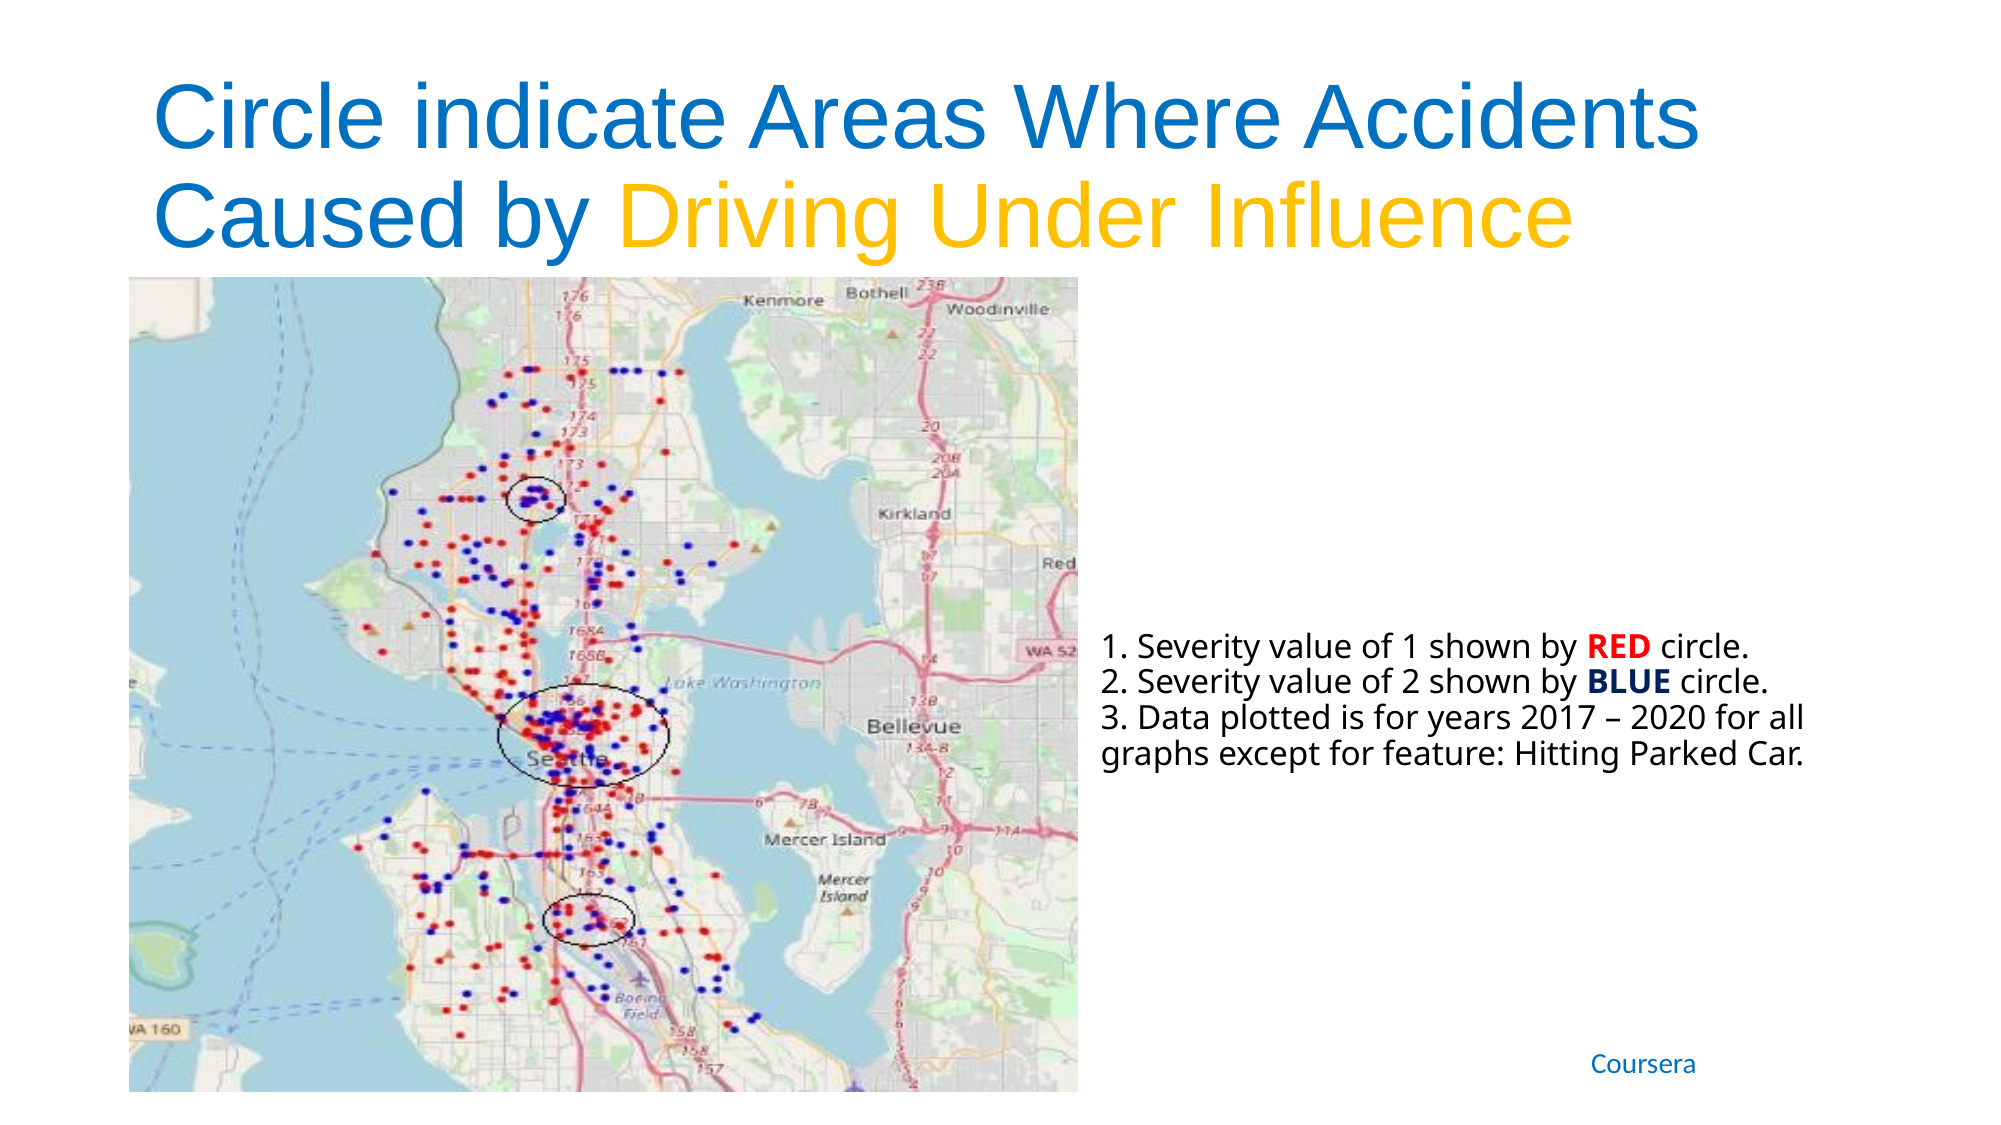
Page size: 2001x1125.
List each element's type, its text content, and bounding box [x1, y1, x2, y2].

title Circle indicate Areas Where Accidents Caused by Driving Under Influence [137, 59, 1863, 278]
footer Coursera [1306, 1031, 1982, 1092]
text_box 1. Severity value of 1 shown by RED circle. 2. Severity value of 2 shown by BLUE circle. 3. Data plotted is for years 2017 – 2020 for all graphs except for feature: Hitting Parked Car. [1085, 277, 1871, 1125]
picture [129, 277, 1078, 1092]
